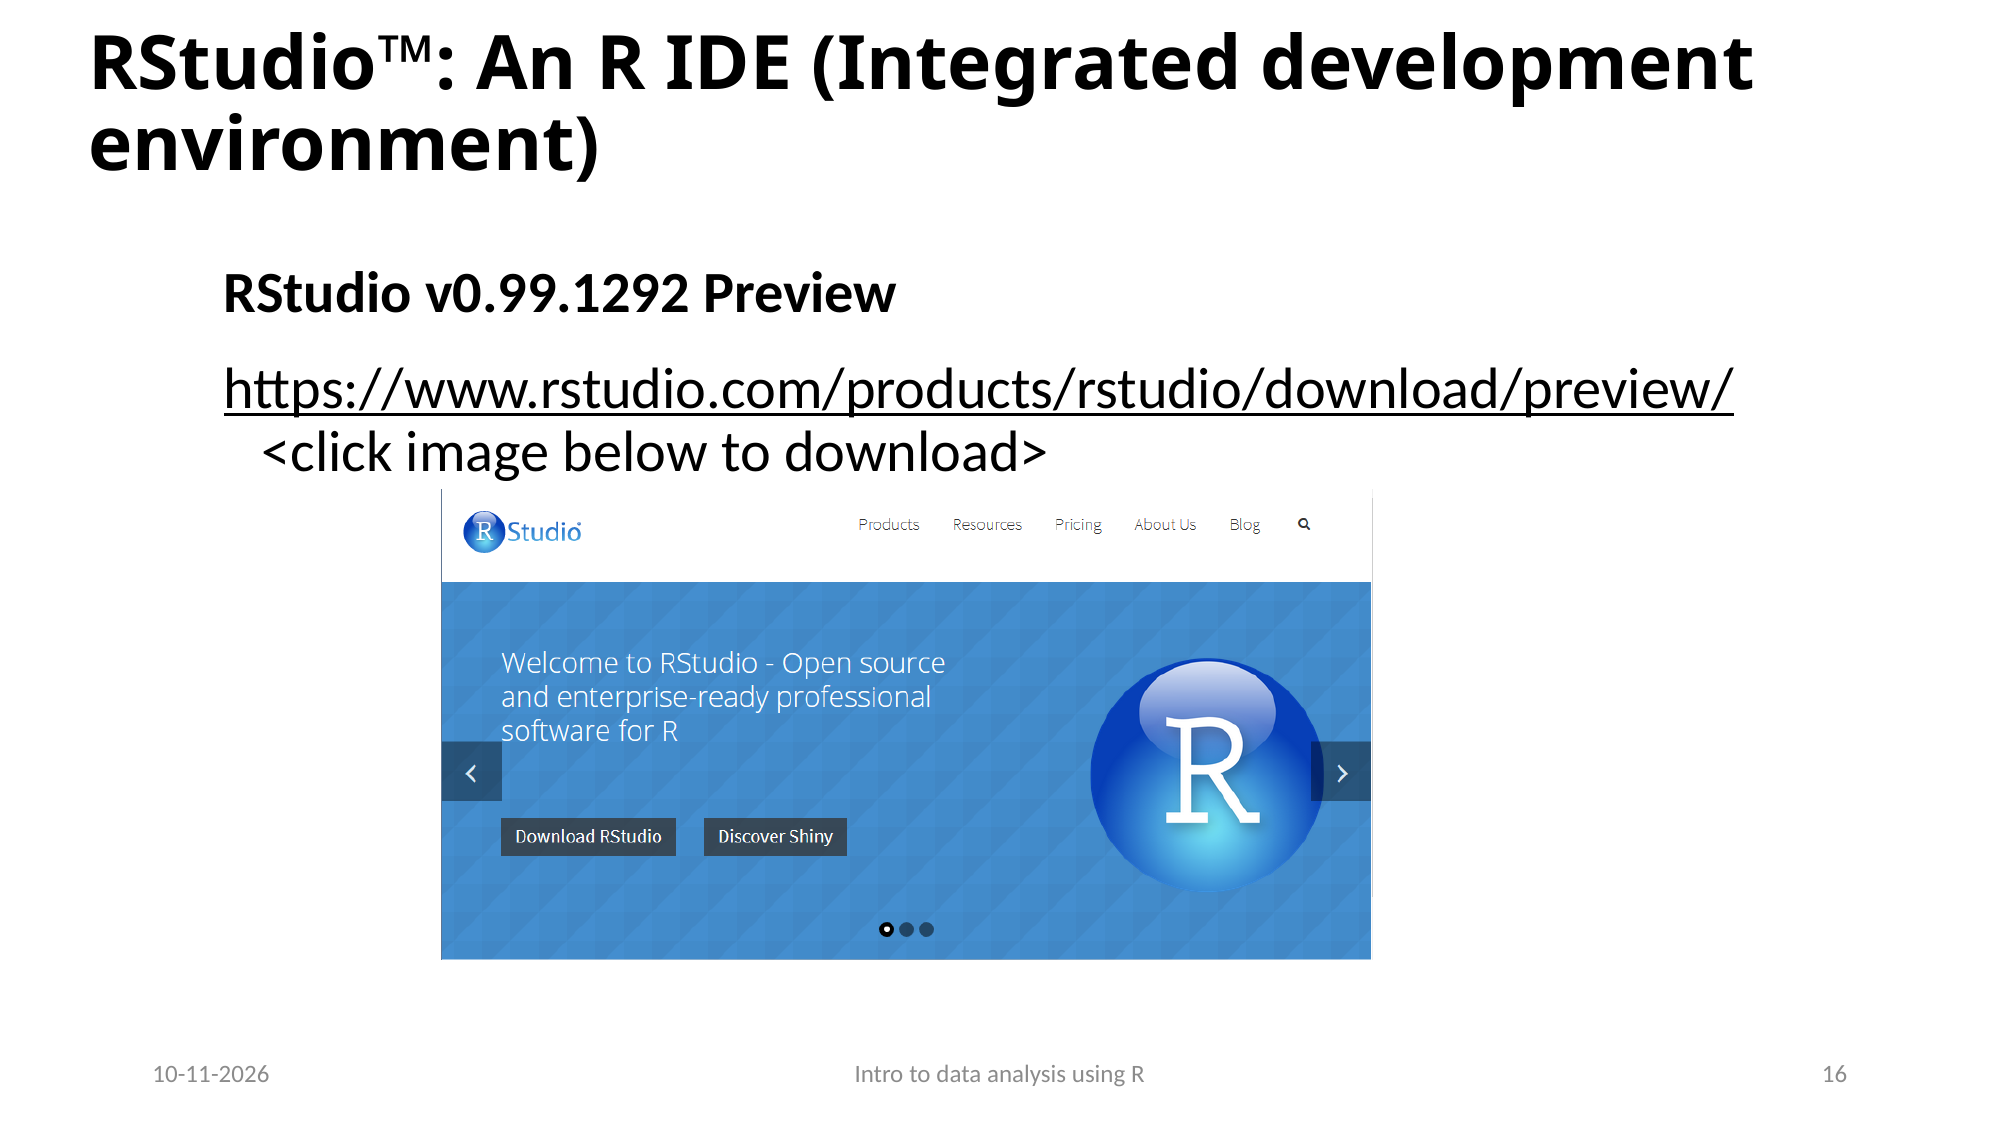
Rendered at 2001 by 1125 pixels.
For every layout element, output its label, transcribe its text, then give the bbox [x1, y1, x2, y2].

picture [441, 489, 1373, 960]
slide_number 16 [1412, 1042, 1863, 1103]
title RStudio™: An R IDE (Integrated development environment) [73, 37, 1965, 256]
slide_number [137, 1042, 588, 1103]
footer Intro to data analysis using R [662, 1042, 1338, 1103]
list RStudio v0.99.1292 Preview https://www.rstudio.com/products/rstudio/download/preview/ <click image below to download> [209, 254, 1863, 1028]
